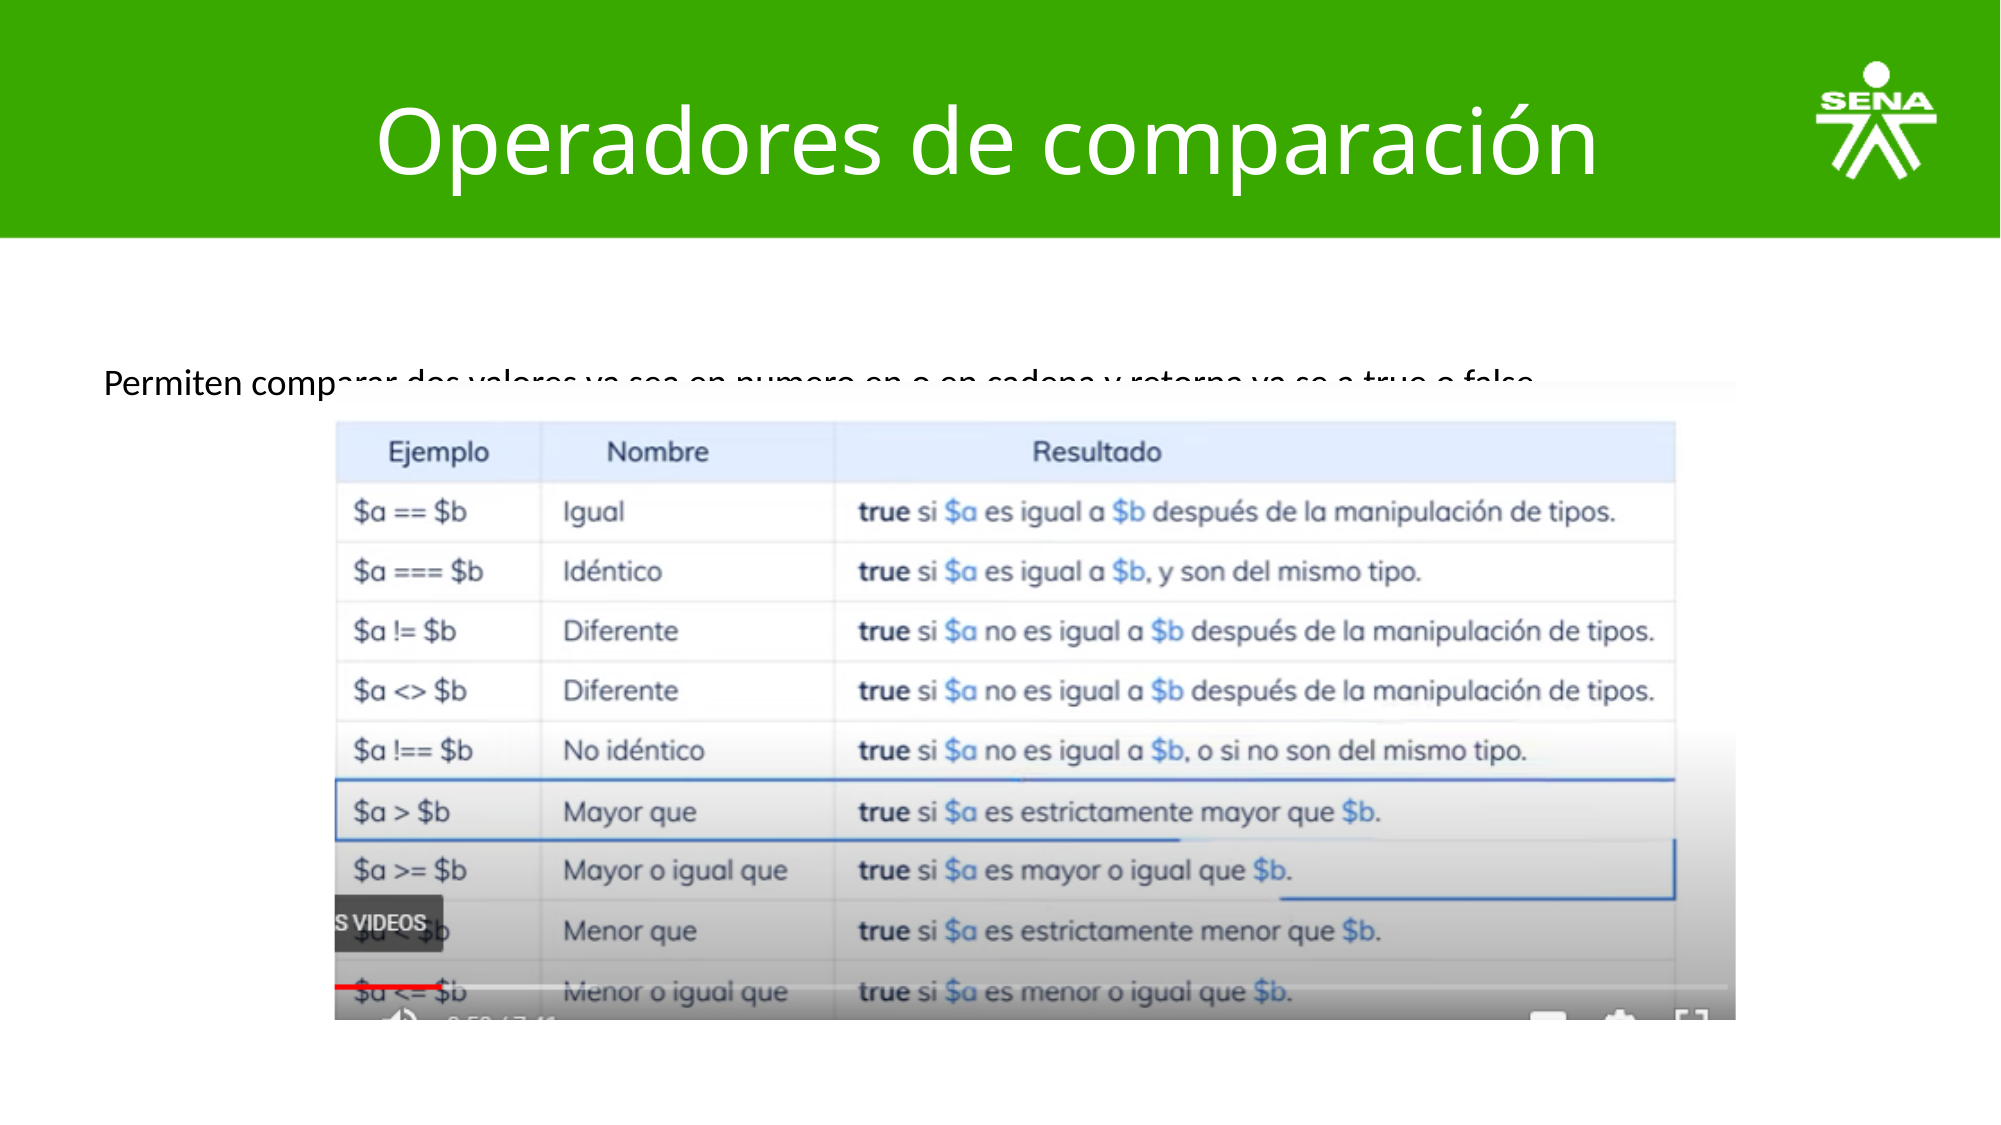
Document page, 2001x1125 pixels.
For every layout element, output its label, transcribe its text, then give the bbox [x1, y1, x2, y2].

text_box Permiten comparar dos valores ya sea en numero en o en cadena y retorna ya se a true o false [88, 350, 1666, 411]
picture [0, 0, 2001, 1125]
title Operadores de comparación [137, 35, 1863, 255]
